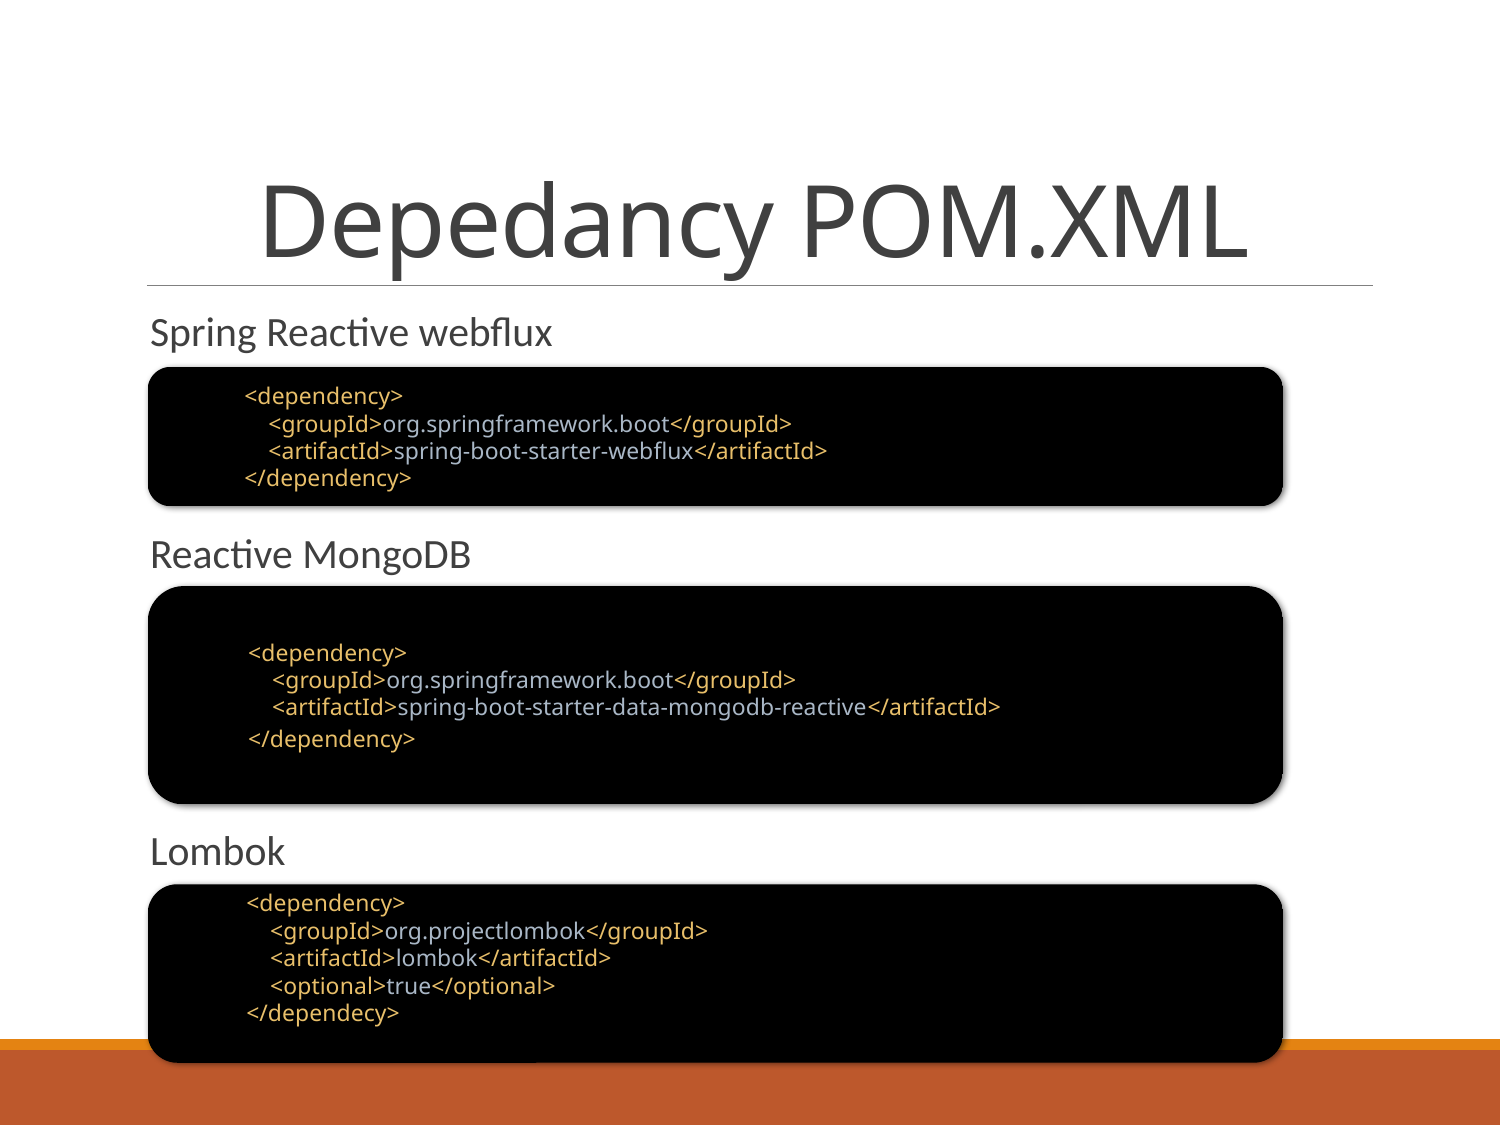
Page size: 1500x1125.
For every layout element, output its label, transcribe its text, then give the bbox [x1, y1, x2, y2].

text_box <dependency> <groupId>org.springframework.boot</groupId> <artifactId>spring-boot-starter-data-mongodb-reactive</artifactId> </dependency> [147, 586, 1284, 805]
title Depedancy POM.XML [135, 47, 1373, 285]
list Spring Reactive webflux Reactive MongoDB Lombok [135, 302, 1373, 963]
text_box <dependency> <groupId>org.projectlombok</groupId> <artifactId>lombok</artifactId> <optional>true</optional> </dependecy> [147, 884, 1284, 1063]
text_box <dependency> <groupId>org.springframework.boot</groupId> <artifactId>spring-boot-starter-webflux</artifactId> </dependency> [147, 366, 1284, 507]
